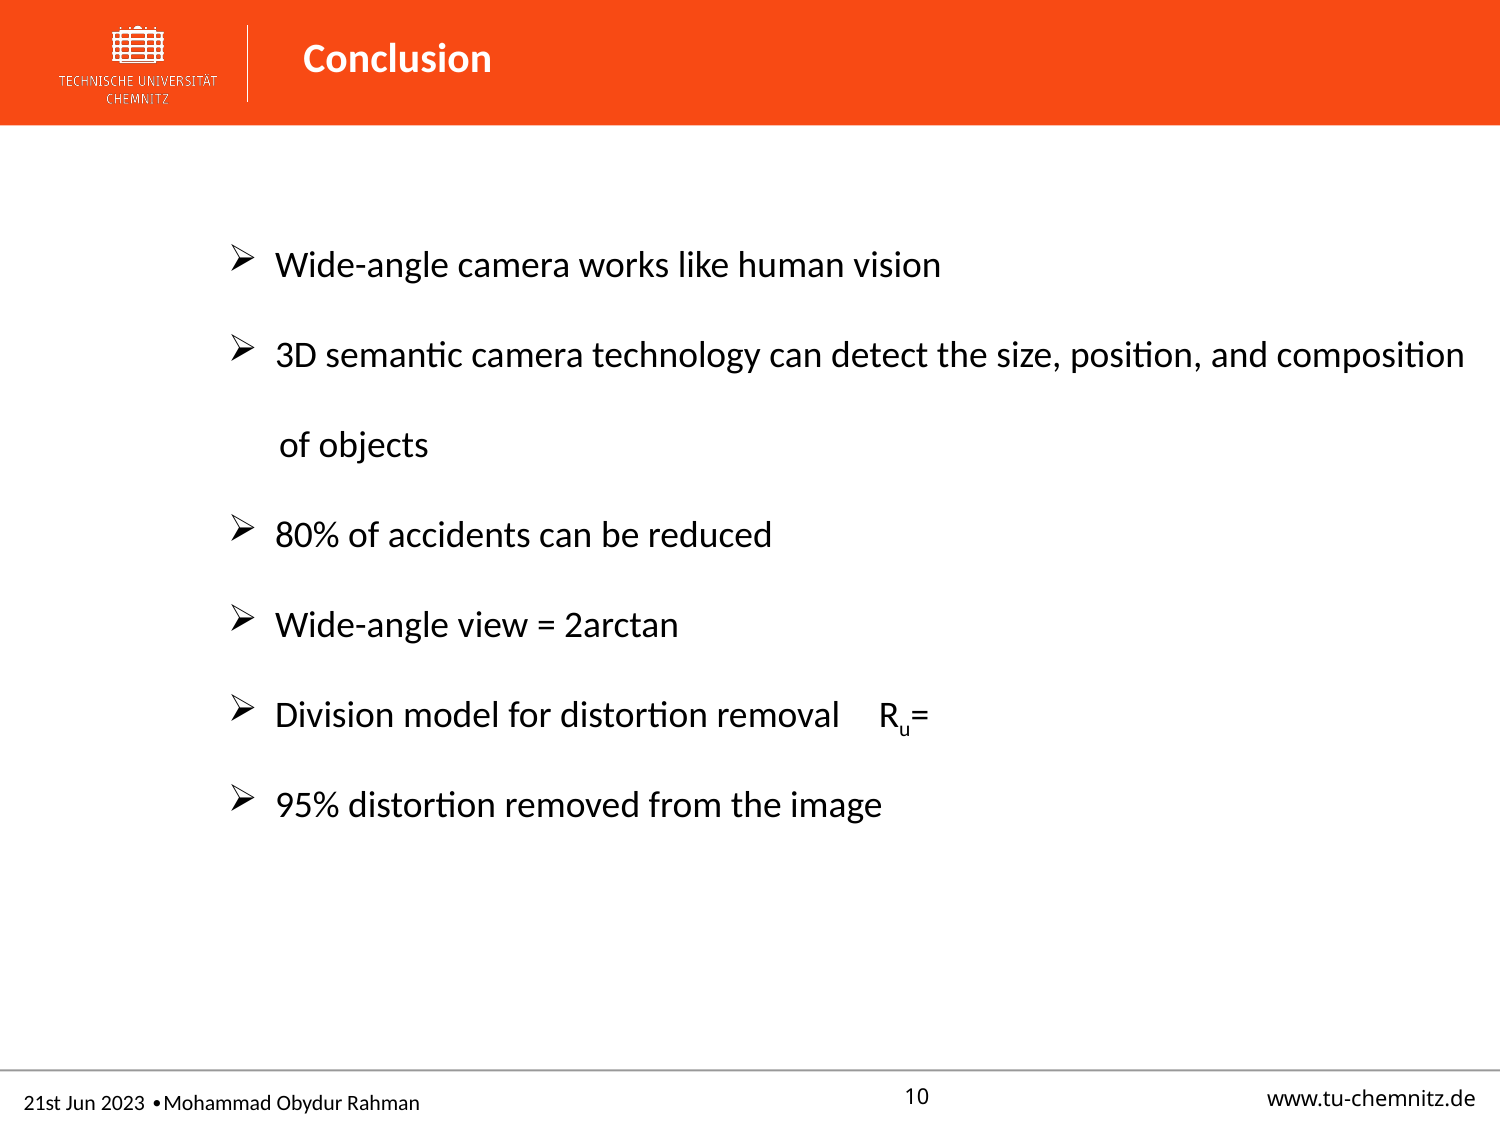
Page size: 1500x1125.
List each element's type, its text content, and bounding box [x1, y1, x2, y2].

title Conclusion [251, 36, 554, 89]
picture [25, 0, 249, 126]
